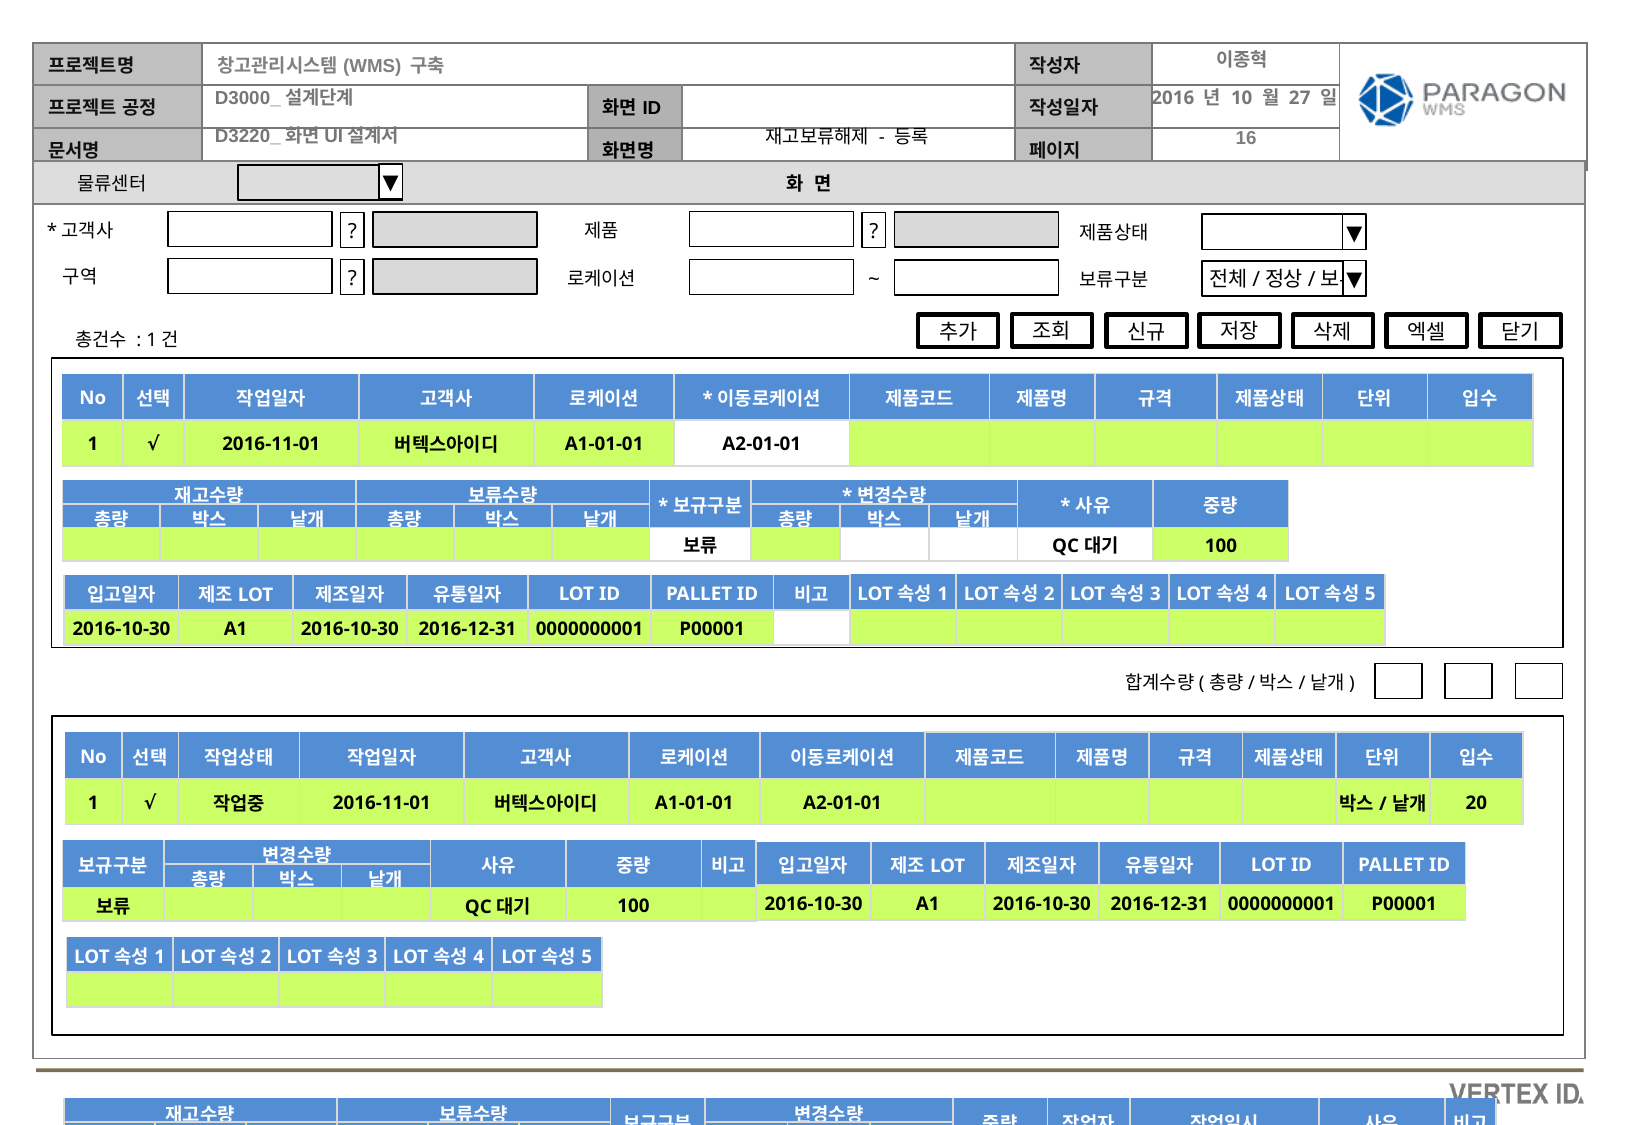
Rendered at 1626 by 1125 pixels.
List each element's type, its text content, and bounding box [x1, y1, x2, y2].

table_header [431, 840, 565, 887]
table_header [1170, 574, 1274, 609]
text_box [862, 212, 886, 248]
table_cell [493, 973, 601, 1006]
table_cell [1154, 528, 1288, 560]
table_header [1018, 480, 1152, 527]
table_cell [986, 885, 1098, 919]
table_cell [455, 505, 551, 527]
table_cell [567, 888, 701, 920]
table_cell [280, 973, 384, 1006]
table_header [706, 1098, 952, 1121]
table_header 규격 [1096, 374, 1216, 419]
table_header *이동로케이션 [675, 374, 849, 419]
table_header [650, 480, 750, 527]
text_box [340, 212, 365, 248]
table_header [300, 732, 463, 778]
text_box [372, 210, 854, 249]
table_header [1344, 842, 1465, 884]
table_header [338, 1098, 610, 1121]
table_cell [259, 505, 355, 527]
table_header 고객사 [360, 374, 533, 419]
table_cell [553, 528, 649, 560]
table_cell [774, 611, 849, 644]
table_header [1150, 733, 1242, 778]
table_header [926, 733, 1055, 778]
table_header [1320, 1098, 1444, 1125]
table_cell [630, 779, 759, 824]
text_box [51, 357, 1564, 648]
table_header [63, 840, 163, 887]
text_box 추가 [917, 314, 999, 347]
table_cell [179, 779, 299, 824]
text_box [340, 259, 365, 295]
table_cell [1243, 779, 1335, 824]
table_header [280, 937, 384, 971]
table_header No [62, 374, 122, 419]
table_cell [165, 865, 252, 887]
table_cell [63, 505, 159, 527]
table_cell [254, 865, 341, 887]
text_box 총건수 : 1건 [50, 320, 204, 358]
table_cell 1 [62, 421, 122, 465]
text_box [894, 259, 1059, 295]
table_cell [553, 505, 649, 527]
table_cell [65, 611, 178, 644]
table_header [1048, 1098, 1129, 1125]
table_cell [1096, 421, 1216, 465]
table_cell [300, 779, 463, 824]
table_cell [752, 505, 839, 527]
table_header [65, 1098, 336, 1121]
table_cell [179, 611, 292, 644]
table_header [123, 732, 178, 778]
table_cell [652, 611, 773, 644]
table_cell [1063, 610, 1168, 644]
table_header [567, 840, 701, 887]
table_header 선택 [124, 374, 183, 419]
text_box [1026, 260, 1367, 299]
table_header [752, 480, 1017, 503]
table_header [611, 1098, 704, 1125]
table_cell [841, 505, 928, 527]
table_cell 버텍스아이디 [360, 421, 533, 465]
table_header 작업일자 [185, 374, 358, 419]
text_box [51, 716, 1564, 1035]
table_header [954, 1098, 1047, 1125]
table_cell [761, 779, 924, 824]
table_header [872, 842, 984, 884]
text_box 삭제 [1292, 314, 1374, 347]
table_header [630, 732, 759, 778]
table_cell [752, 528, 839, 560]
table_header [174, 937, 278, 971]
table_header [386, 937, 491, 971]
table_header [493, 937, 601, 971]
table_header 단위 [1323, 374, 1427, 419]
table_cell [1018, 528, 1152, 560]
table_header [67, 937, 172, 971]
text_box [1515, 663, 1563, 699]
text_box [0, 210, 333, 249]
text_box [1445, 663, 1493, 699]
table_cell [342, 888, 430, 920]
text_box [894, 212, 1367, 252]
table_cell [926, 779, 1055, 824]
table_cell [872, 885, 984, 919]
table_cell [1428, 421, 1532, 465]
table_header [179, 732, 299, 778]
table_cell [63, 528, 159, 560]
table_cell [386, 973, 491, 1006]
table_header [957, 574, 1061, 609]
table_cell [294, 611, 406, 644]
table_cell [1337, 779, 1429, 824]
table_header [757, 842, 870, 884]
table_cell [1323, 421, 1427, 465]
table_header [1063, 574, 1168, 609]
table_header 제품명 [990, 374, 1094, 419]
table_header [179, 575, 292, 609]
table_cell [930, 528, 1017, 560]
table_header 로케이션 [535, 374, 673, 419]
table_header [63, 480, 355, 503]
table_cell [455, 528, 551, 560]
table_cell [850, 421, 989, 465]
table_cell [165, 888, 252, 920]
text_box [1105, 662, 1423, 701]
table_cell √ [124, 421, 183, 465]
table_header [1431, 733, 1522, 778]
table_cell [990, 421, 1094, 465]
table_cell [1170, 610, 1274, 644]
picture [1354, 72, 1572, 129]
text_box 엑셀 [1386, 314, 1467, 347]
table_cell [757, 885, 870, 919]
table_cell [1276, 610, 1384, 644]
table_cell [1431, 779, 1522, 824]
text_box 닫기 [1480, 314, 1561, 347]
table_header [1100, 842, 1219, 884]
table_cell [702, 888, 755, 920]
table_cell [63, 888, 163, 920]
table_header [65, 575, 178, 609]
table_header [986, 842, 1098, 884]
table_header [851, 574, 955, 609]
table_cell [357, 528, 453, 560]
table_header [408, 575, 527, 609]
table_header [1337, 733, 1429, 778]
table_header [165, 840, 430, 863]
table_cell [259, 528, 355, 560]
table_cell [65, 779, 121, 824]
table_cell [342, 865, 430, 887]
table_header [529, 575, 650, 609]
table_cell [1344, 885, 1465, 919]
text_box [372, 258, 854, 297]
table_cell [1056, 779, 1148, 824]
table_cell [161, 505, 257, 527]
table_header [1276, 574, 1384, 609]
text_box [862, 260, 886, 296]
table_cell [851, 610, 955, 644]
table_cell [1218, 421, 1322, 465]
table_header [465, 732, 628, 778]
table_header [702, 840, 755, 887]
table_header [1131, 1098, 1318, 1125]
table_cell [431, 888, 565, 920]
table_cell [161, 528, 257, 560]
text_box 저장 [1199, 314, 1280, 347]
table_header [774, 575, 849, 609]
table_cell A2-01-01 [675, 421, 849, 465]
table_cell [957, 610, 1061, 644]
text_box 조회 [1011, 314, 1093, 347]
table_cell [254, 888, 341, 920]
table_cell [1150, 779, 1242, 824]
table_cell 2016-11-01 [185, 421, 358, 465]
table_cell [465, 779, 628, 824]
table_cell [67, 973, 172, 1006]
table_header 제품코드 [850, 374, 989, 419]
table_cell A1-01-01 [535, 421, 673, 465]
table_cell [408, 611, 527, 644]
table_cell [930, 505, 1017, 527]
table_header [652, 575, 773, 609]
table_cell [650, 528, 750, 560]
text_box 2016 년 10 월 27 일 [1126, 78, 1363, 116]
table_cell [123, 779, 178, 824]
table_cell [841, 528, 928, 560]
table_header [761, 732, 924, 778]
table_header 입수 [1428, 374, 1532, 419]
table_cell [1221, 885, 1342, 919]
text_box 신규 [1106, 314, 1187, 347]
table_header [357, 480, 649, 503]
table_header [1221, 842, 1342, 884]
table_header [1446, 1098, 1495, 1125]
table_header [65, 732, 121, 778]
text_box 재고보류해제 - 등록 [683, 117, 1011, 155]
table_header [1154, 480, 1288, 527]
text_box 이종혁 [1123, 39, 1361, 78]
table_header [294, 575, 406, 609]
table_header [1243, 733, 1335, 778]
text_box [62, 163, 403, 202]
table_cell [357, 505, 453, 527]
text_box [0, 257, 333, 296]
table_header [1056, 733, 1148, 778]
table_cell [1100, 885, 1219, 919]
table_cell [529, 611, 650, 644]
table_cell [174, 973, 278, 1006]
table_header 제품상태 [1218, 374, 1322, 419]
